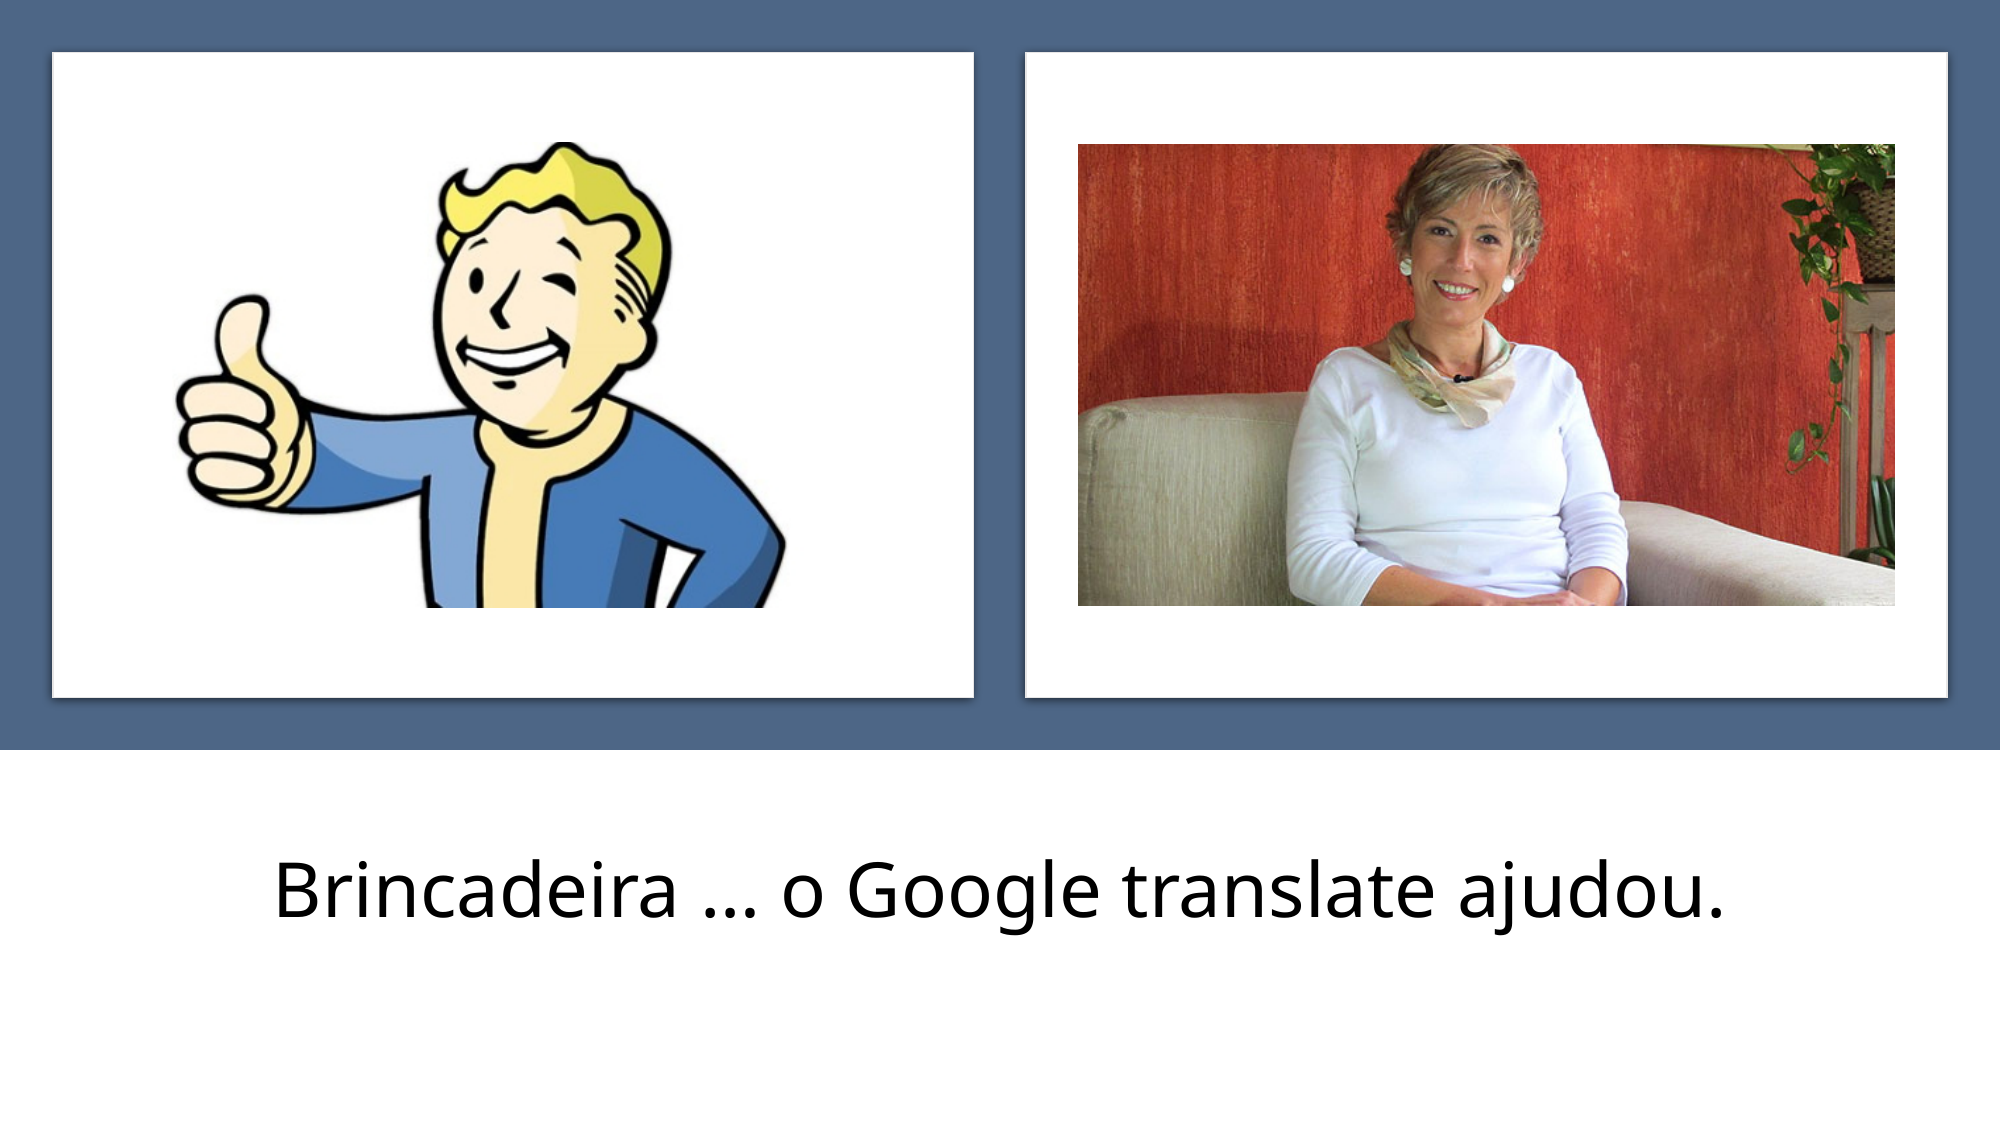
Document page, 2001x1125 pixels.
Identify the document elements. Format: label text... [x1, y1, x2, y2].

text_box [0, 0, 2000, 750]
picture [1078, 144, 1895, 606]
text_box [52, 52, 975, 698]
title Brincadeira … o Google translate ajudou. [249, 761, 1750, 942]
text_box [1025, 52, 1948, 698]
picture [105, 142, 922, 608]
